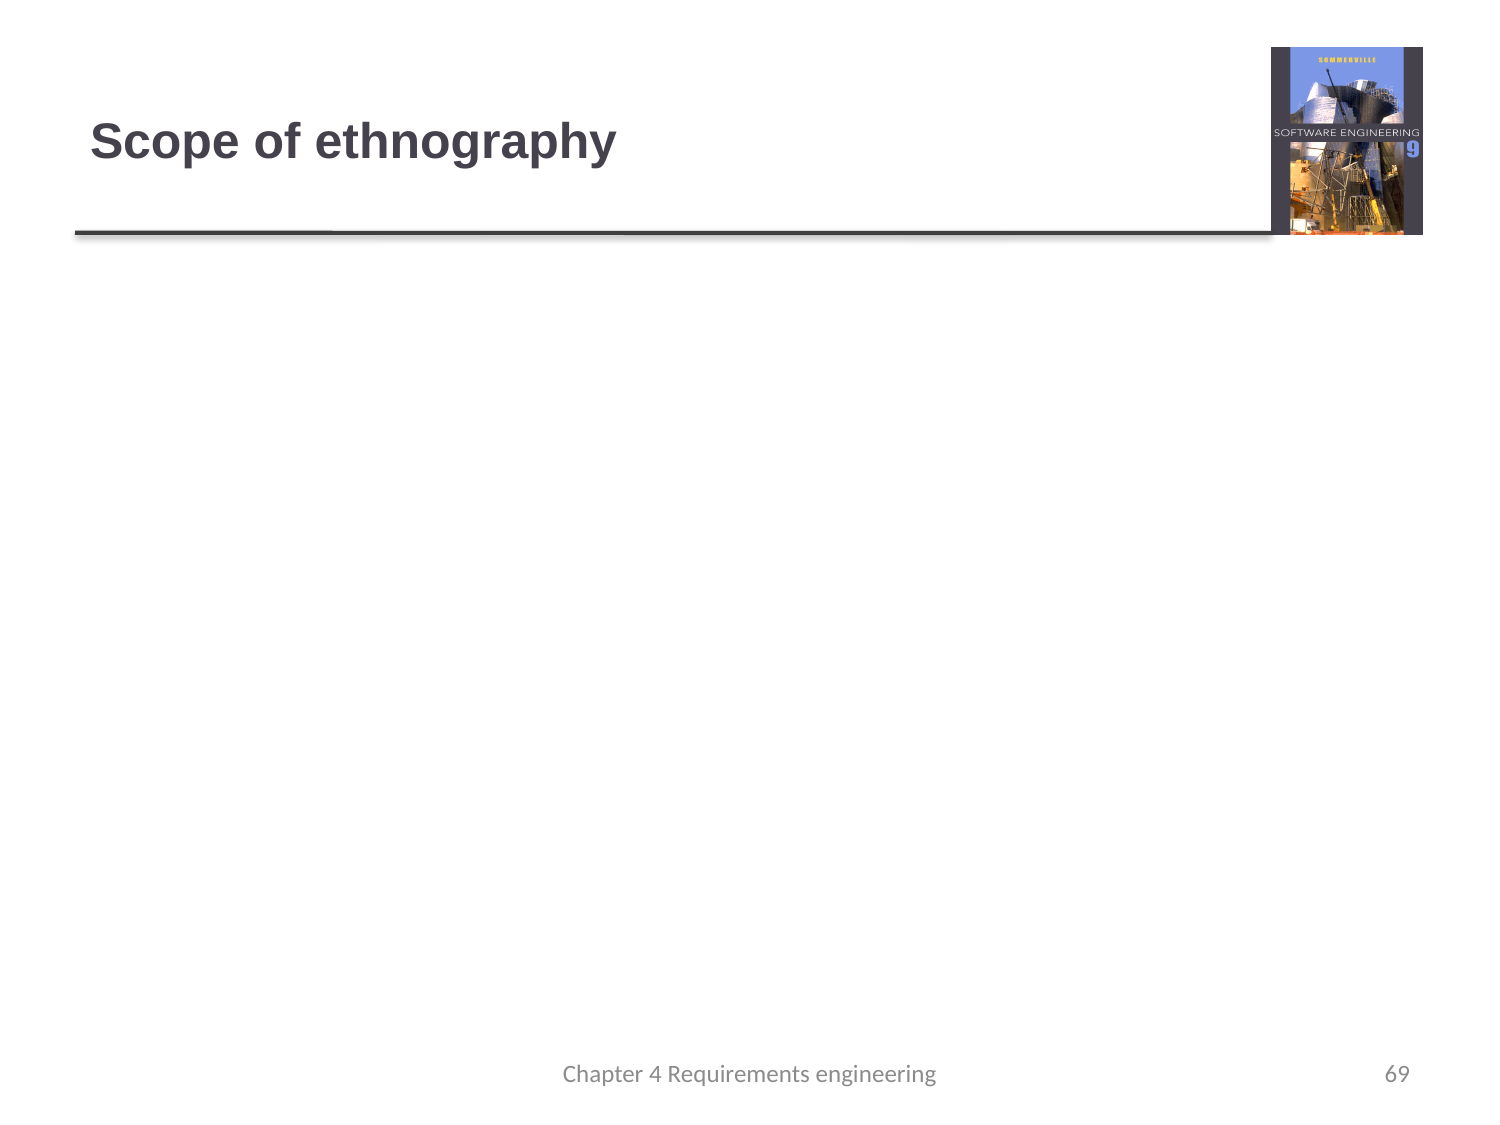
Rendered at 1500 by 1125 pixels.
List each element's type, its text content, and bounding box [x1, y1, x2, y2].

picture [1272, 47, 1423, 235]
title Scope of ethnography [74, 44, 1272, 233]
footer Chapter 4 Requirements engineering [512, 1042, 988, 1103]
slide_number 69 [1074, 1042, 1425, 1103]
